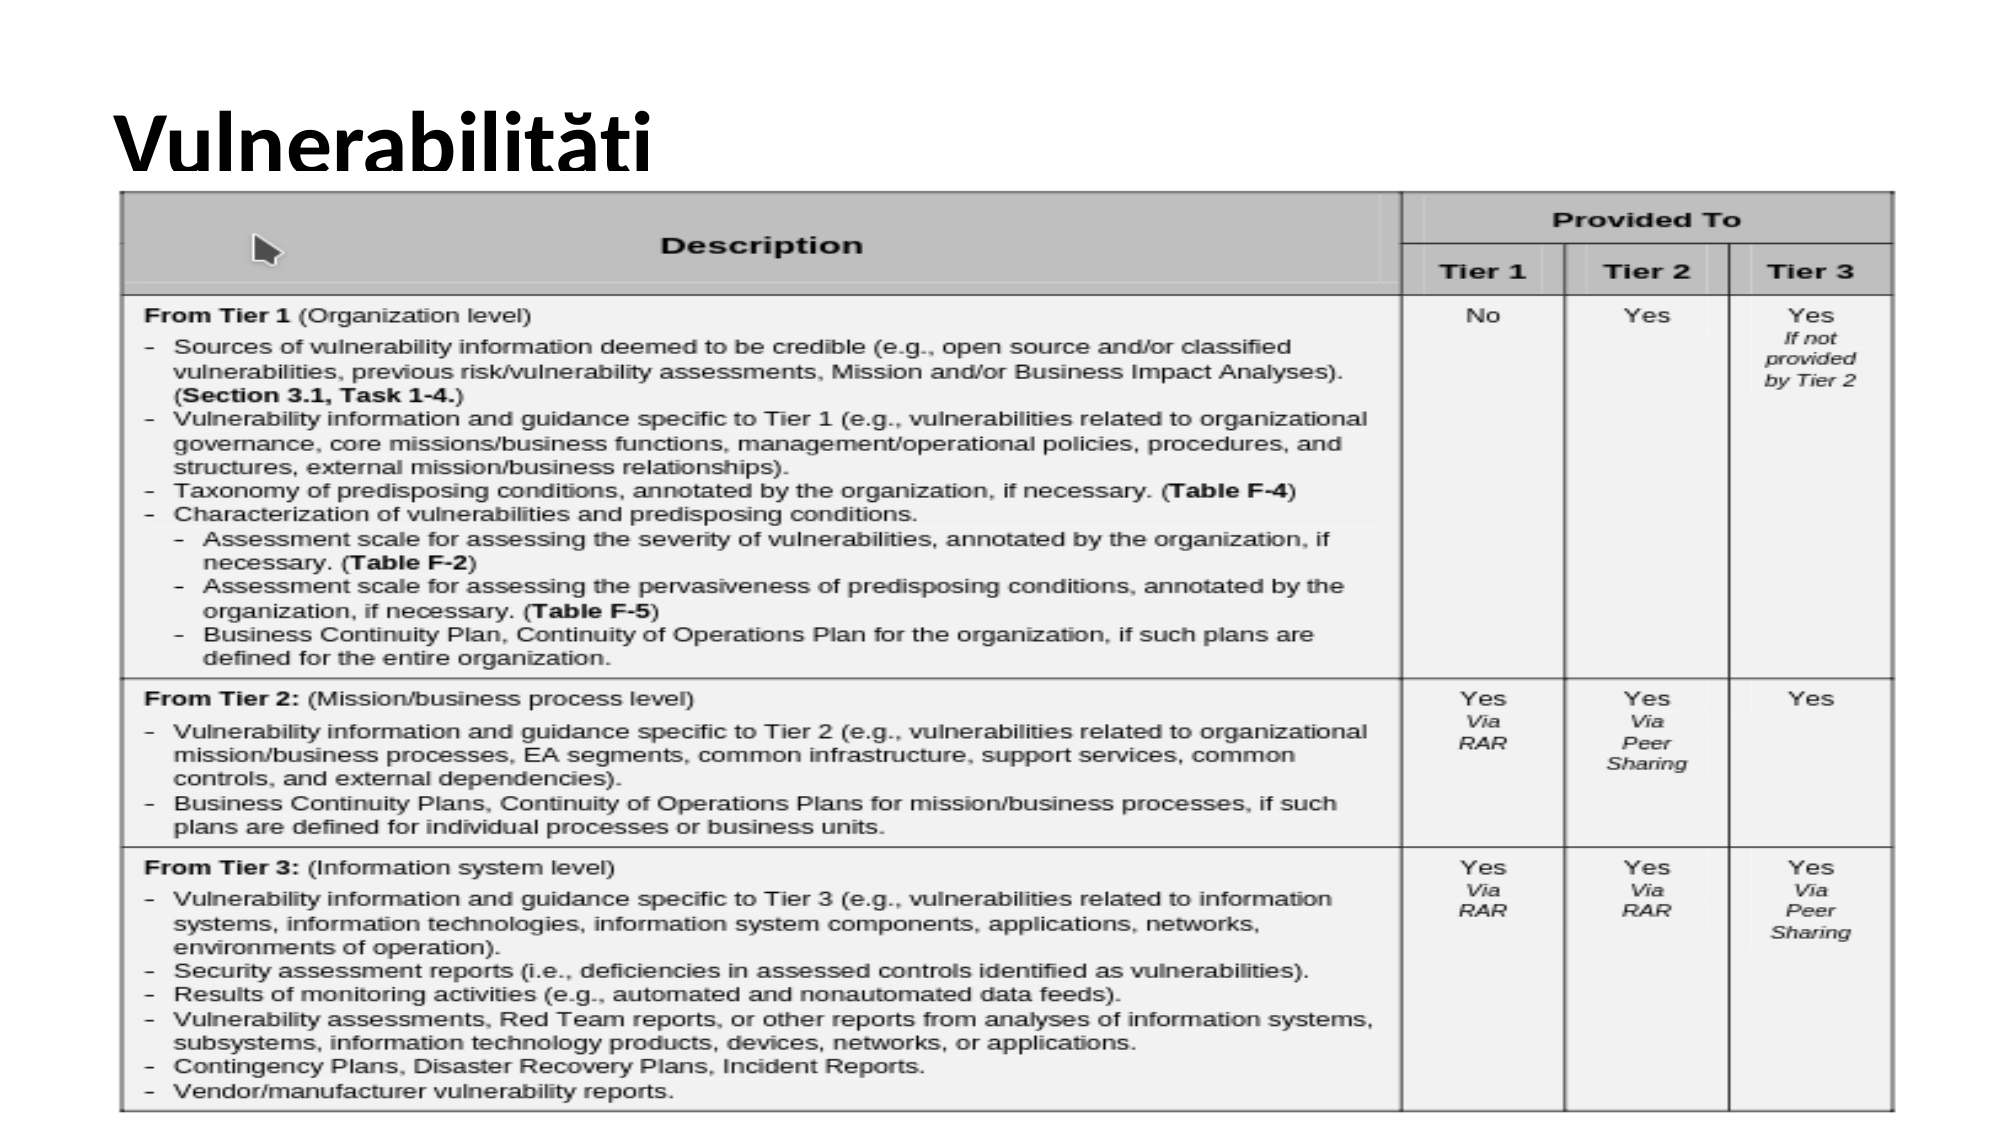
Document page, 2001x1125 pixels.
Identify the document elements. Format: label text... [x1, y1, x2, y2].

picture [98, 171, 1950, 1125]
title Vulnerabilități [98, 37, 1824, 171]
